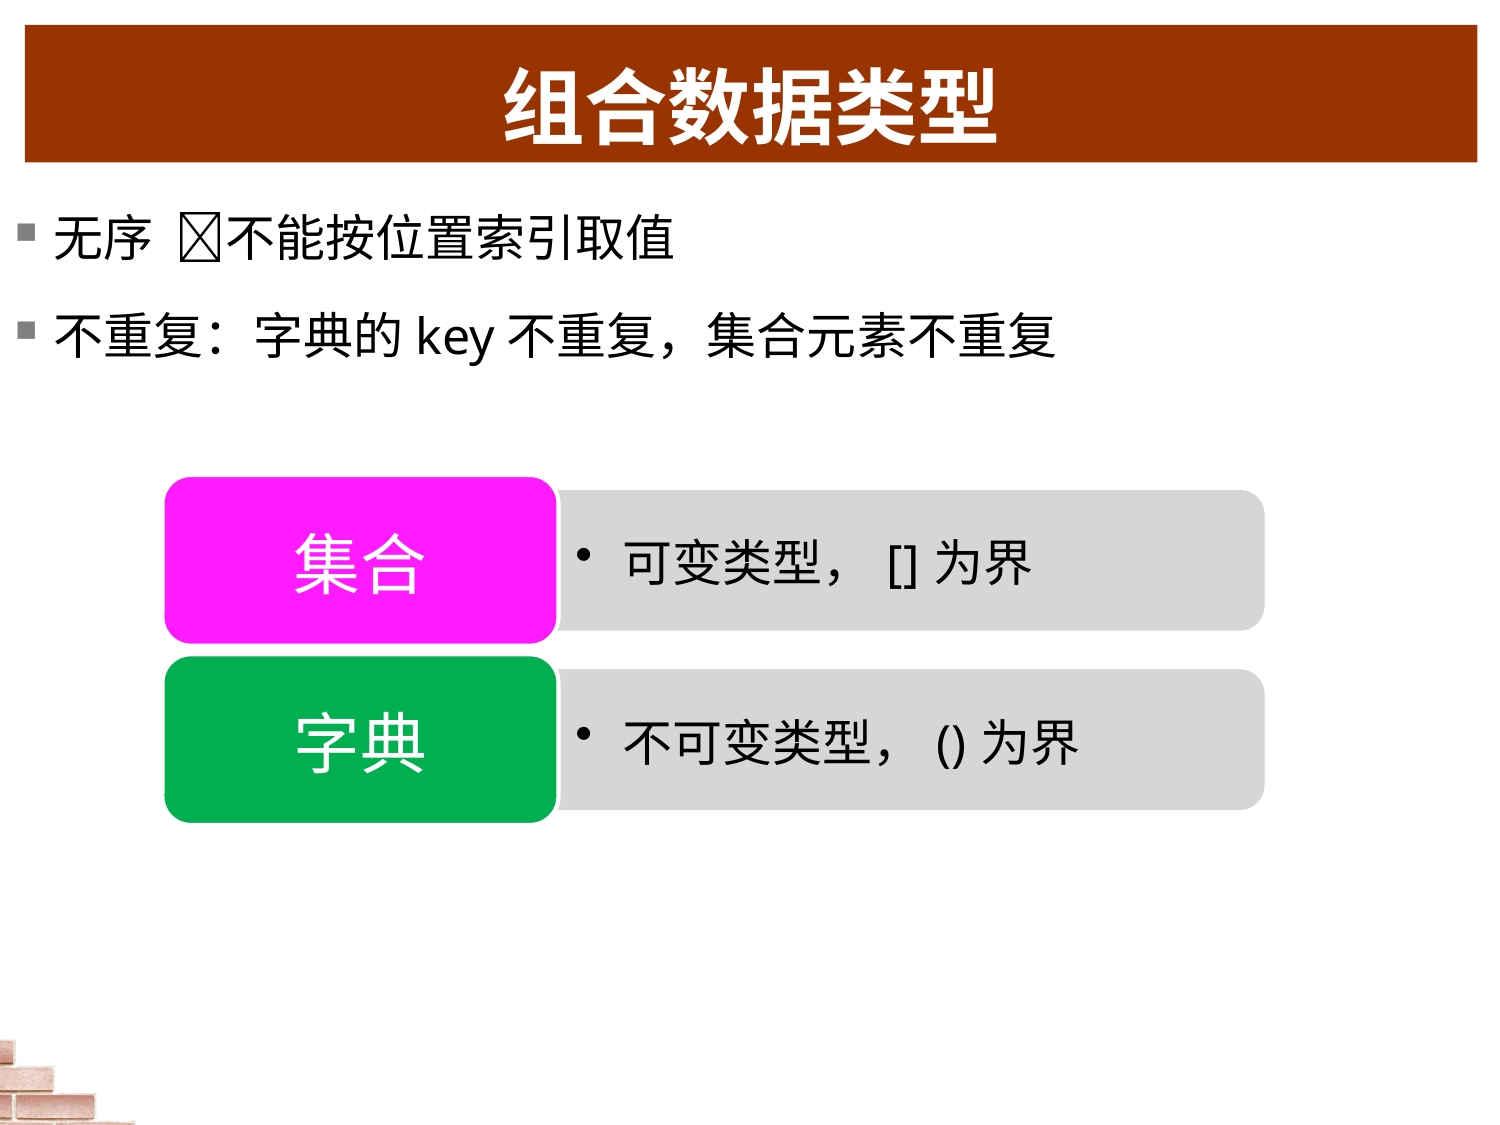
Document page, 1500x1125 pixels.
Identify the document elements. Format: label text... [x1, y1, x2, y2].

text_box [162, 474, 1263, 826]
list 无序 不能按位置索引取值 不重复：字典的key不重复，集合元素不重复 [0, 199, 1450, 852]
title 组合数据类型 [24, 24, 1478, 163]
picture [0, 992, 213, 1125]
